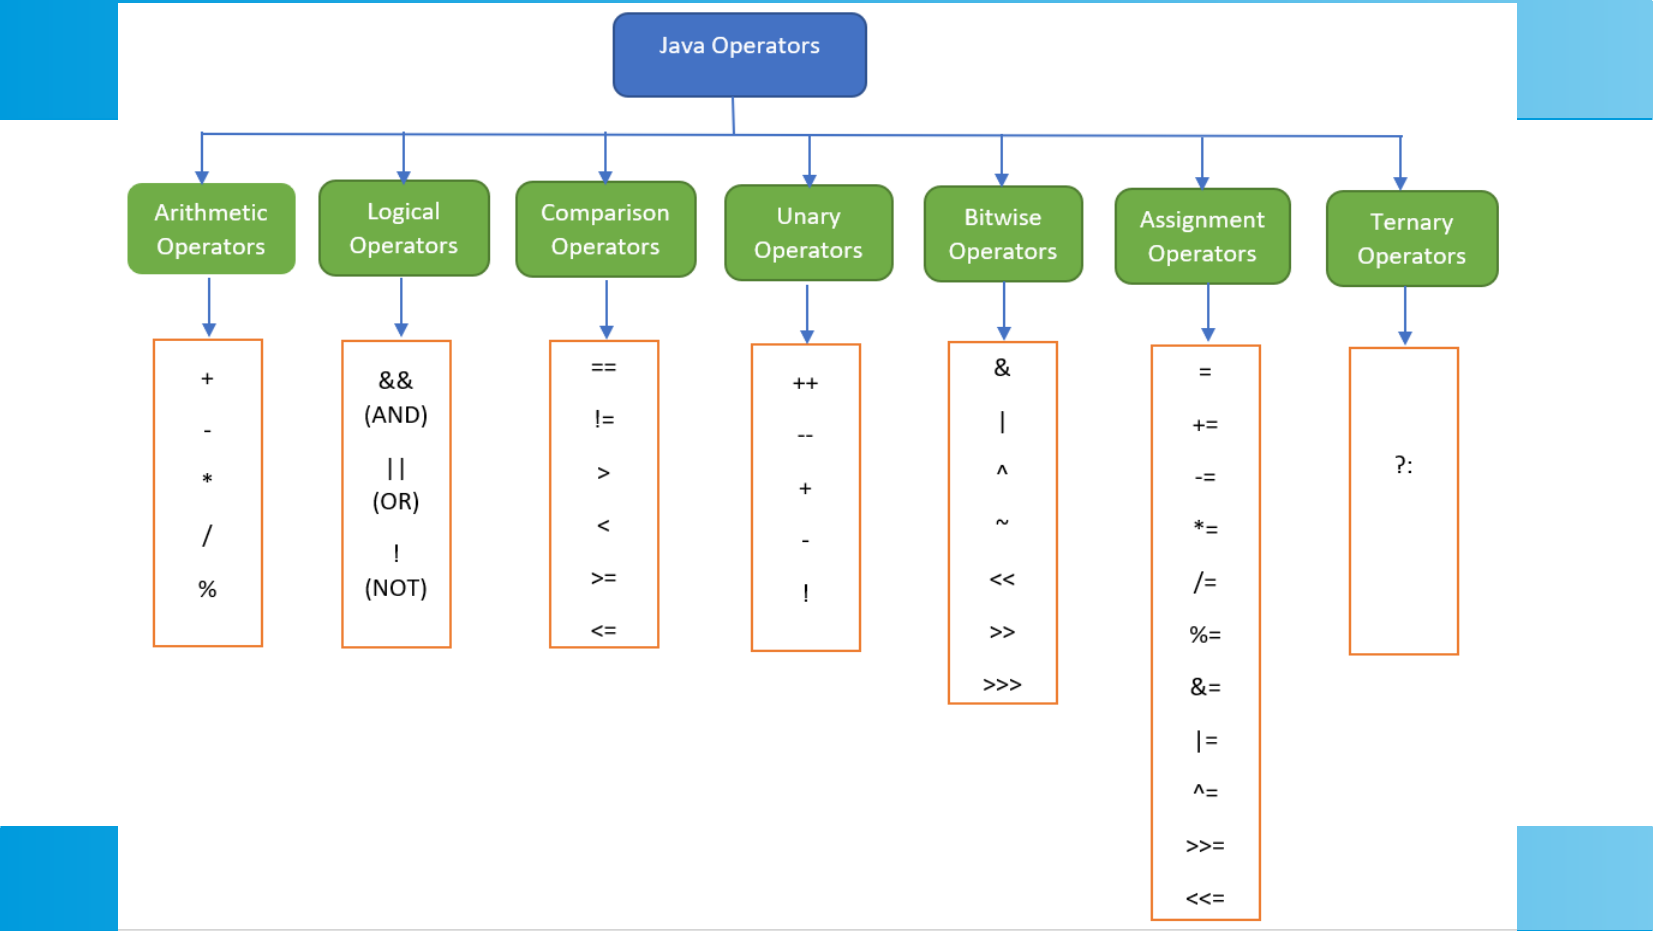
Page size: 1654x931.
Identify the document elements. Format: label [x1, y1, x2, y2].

picture [118, 3, 1517, 931]
